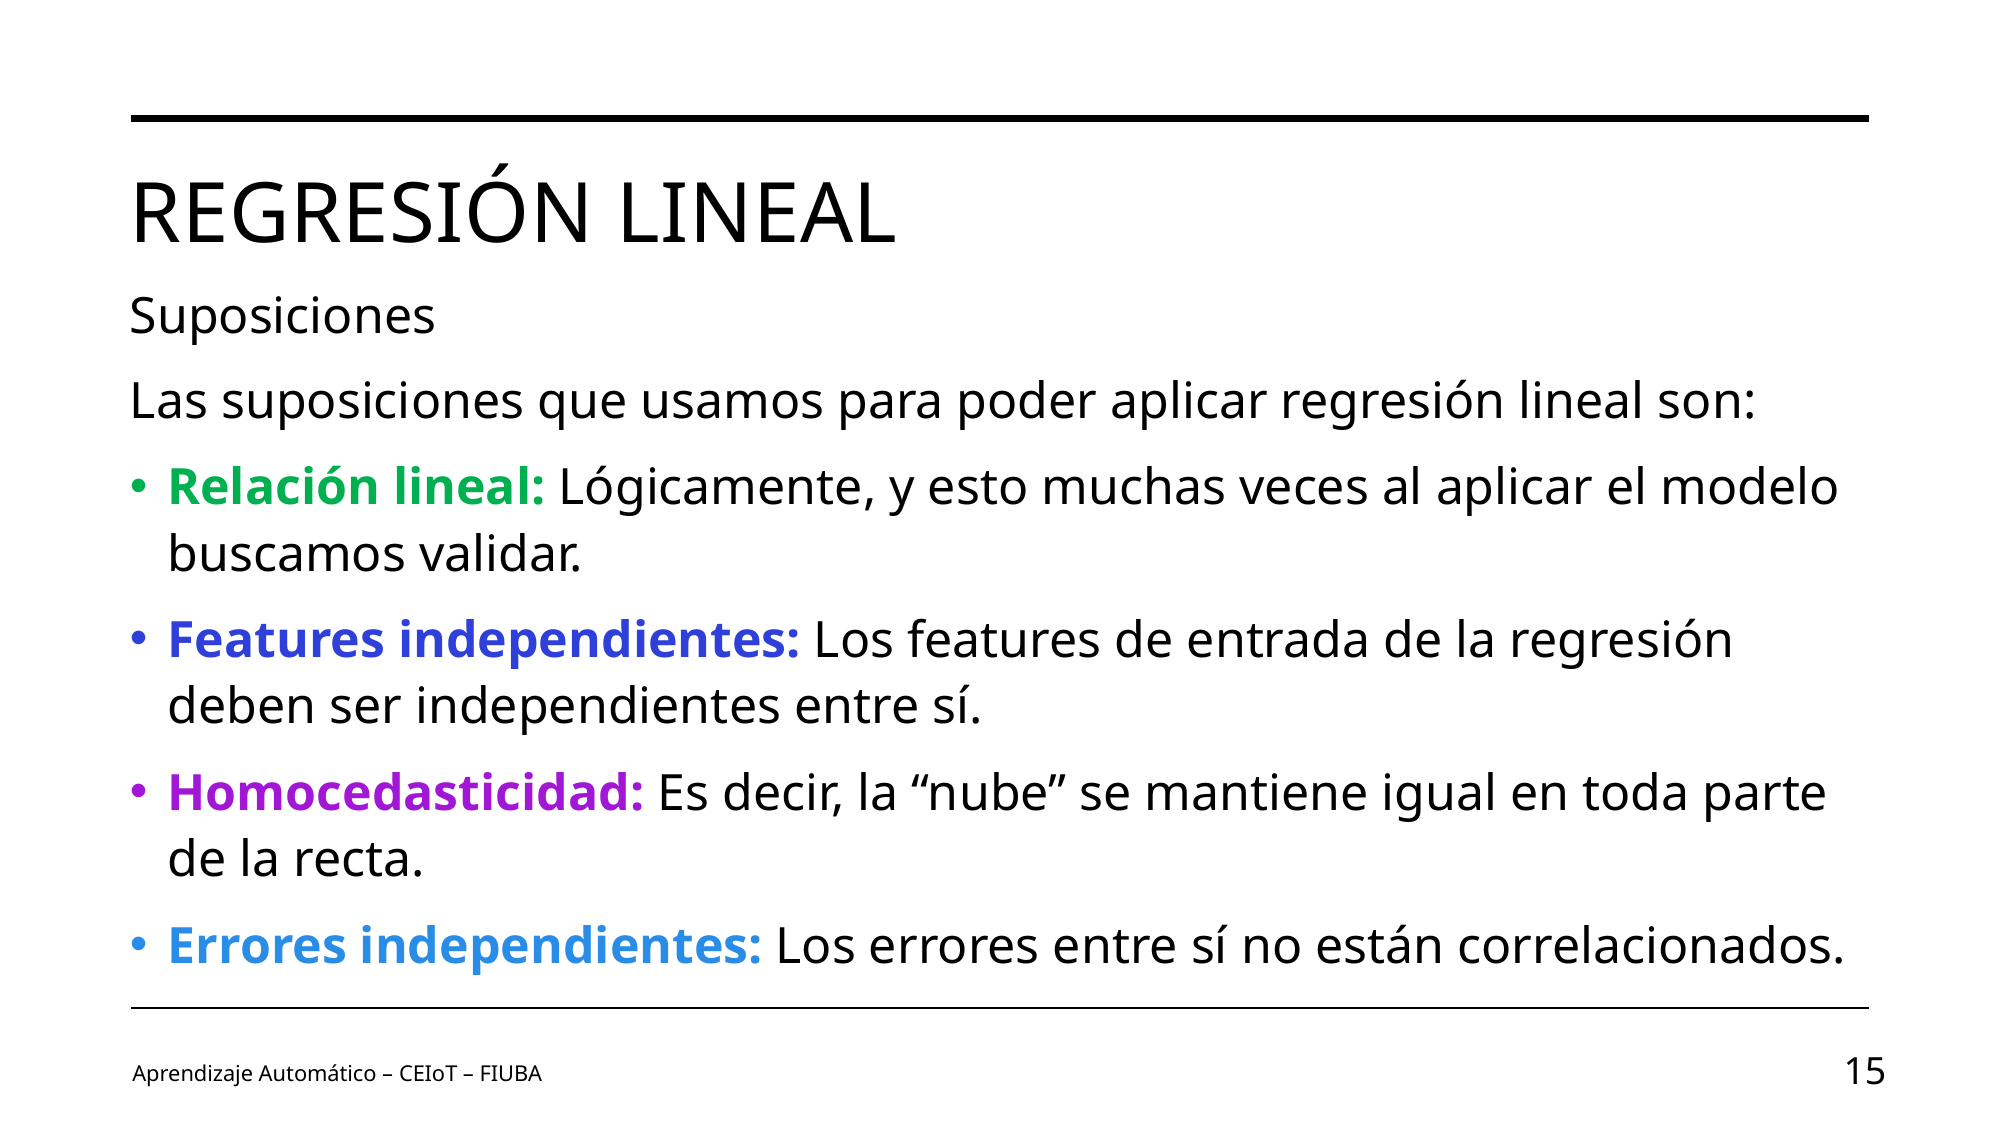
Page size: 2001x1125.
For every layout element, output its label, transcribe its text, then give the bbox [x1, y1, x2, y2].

text_box Suposiciones [114, 275, 1377, 351]
footer Aprendizaje Automático – CEIoT – FIUBA [117, 1042, 862, 1103]
list Las suposiciones que usamos para poder aplicar regresión lineal son: Relación lineal: Lógicamente, y esto muchas veces al aplicar el modelo buscamos validar. Features independientes: Los features de entrada de la regresión deben ser independientes entre sí. Homocedasticidad: Es decir, la “nube” se mantiene igual en toda parte de la recta. Errores independientes: Los errores entre sí no están correlacionados. [114, 354, 1869, 989]
slide_number 15 [1791, 1042, 1902, 1103]
title Regresión Lineal [114, 151, 1869, 290]
